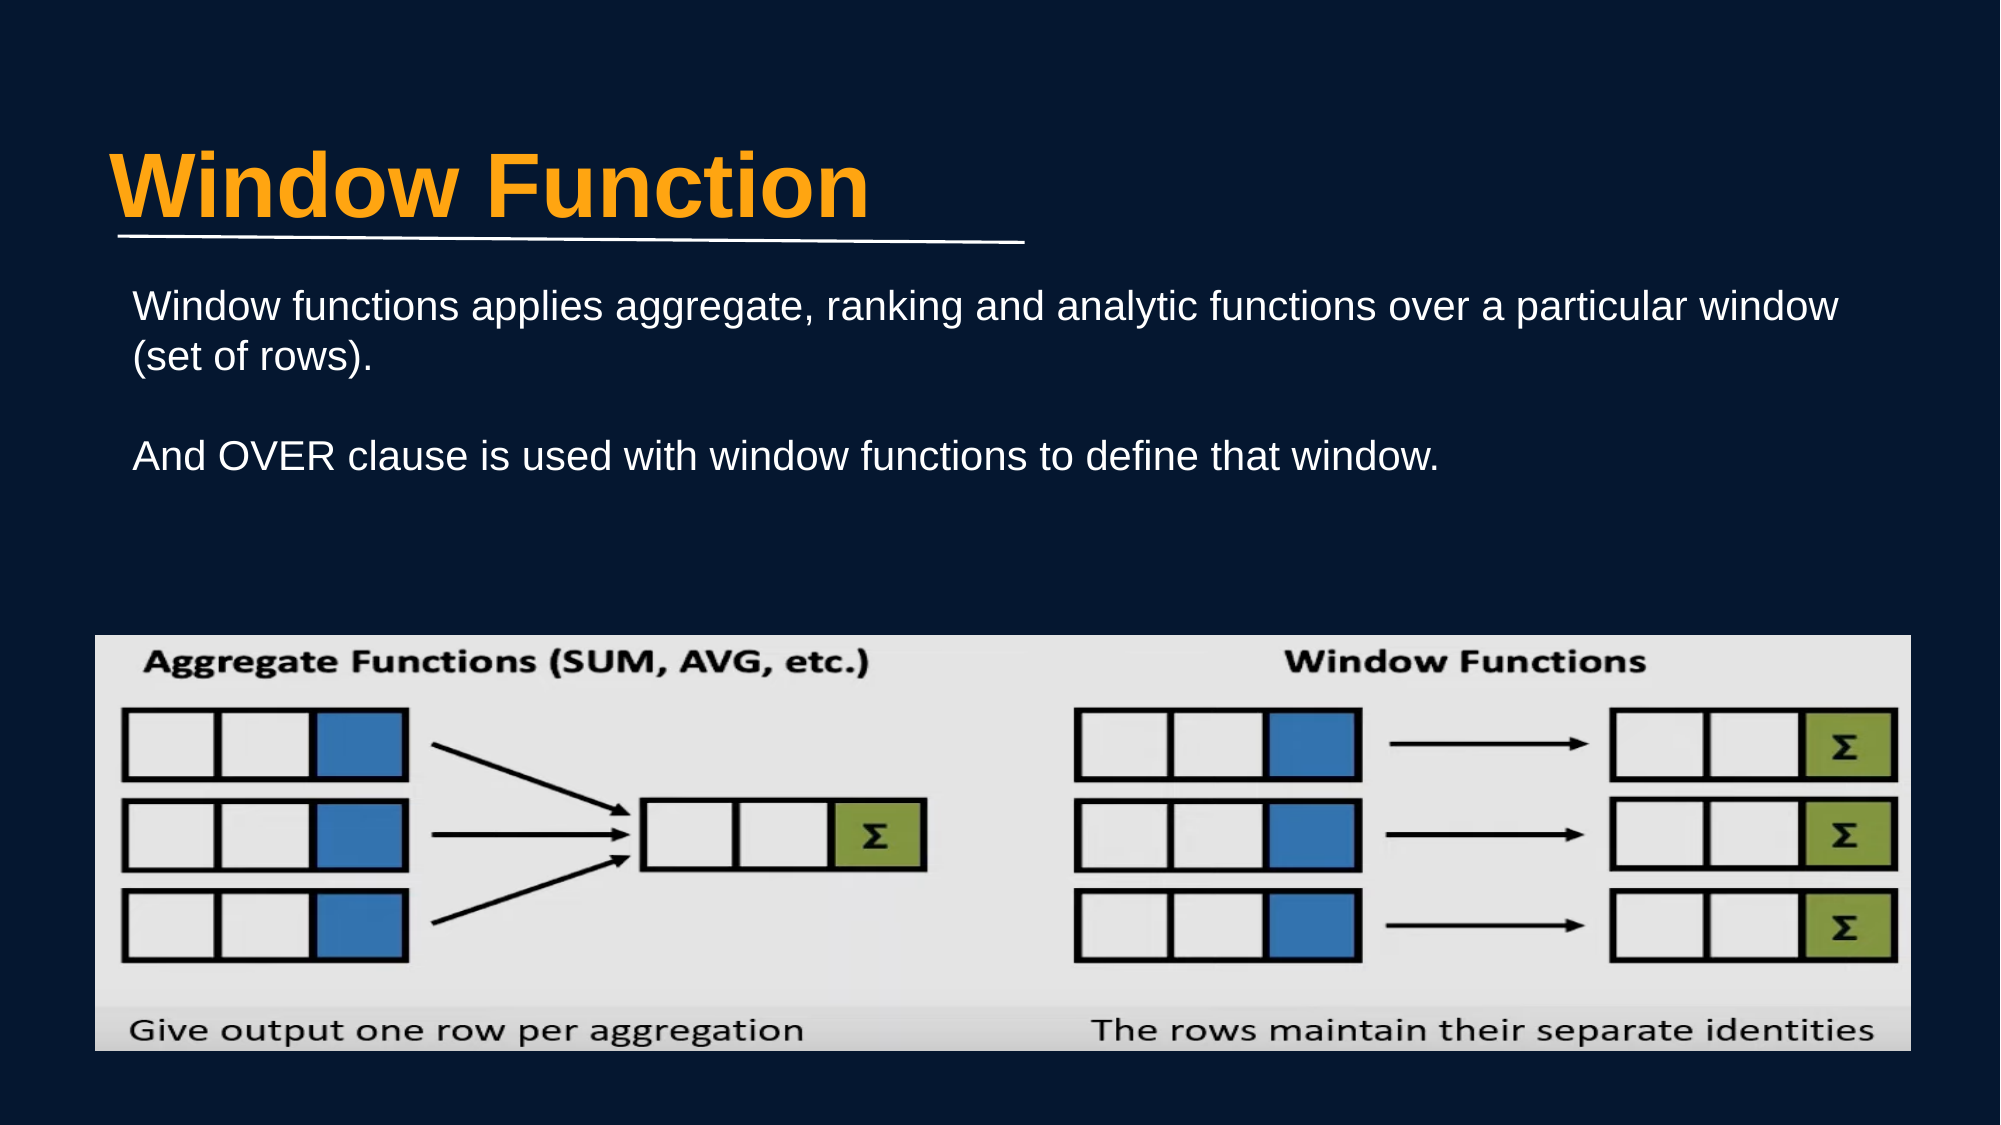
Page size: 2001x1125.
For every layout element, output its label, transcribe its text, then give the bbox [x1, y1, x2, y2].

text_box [117, 236, 1025, 243]
text_box Window Function [95, 118, 1353, 229]
picture [94, 635, 1911, 1051]
text_box Window functions applies aggregate, ranking and analytic functions over a particular window (set of rows). And OVER clause is used with window functions to define that window. [117, 271, 1911, 487]
